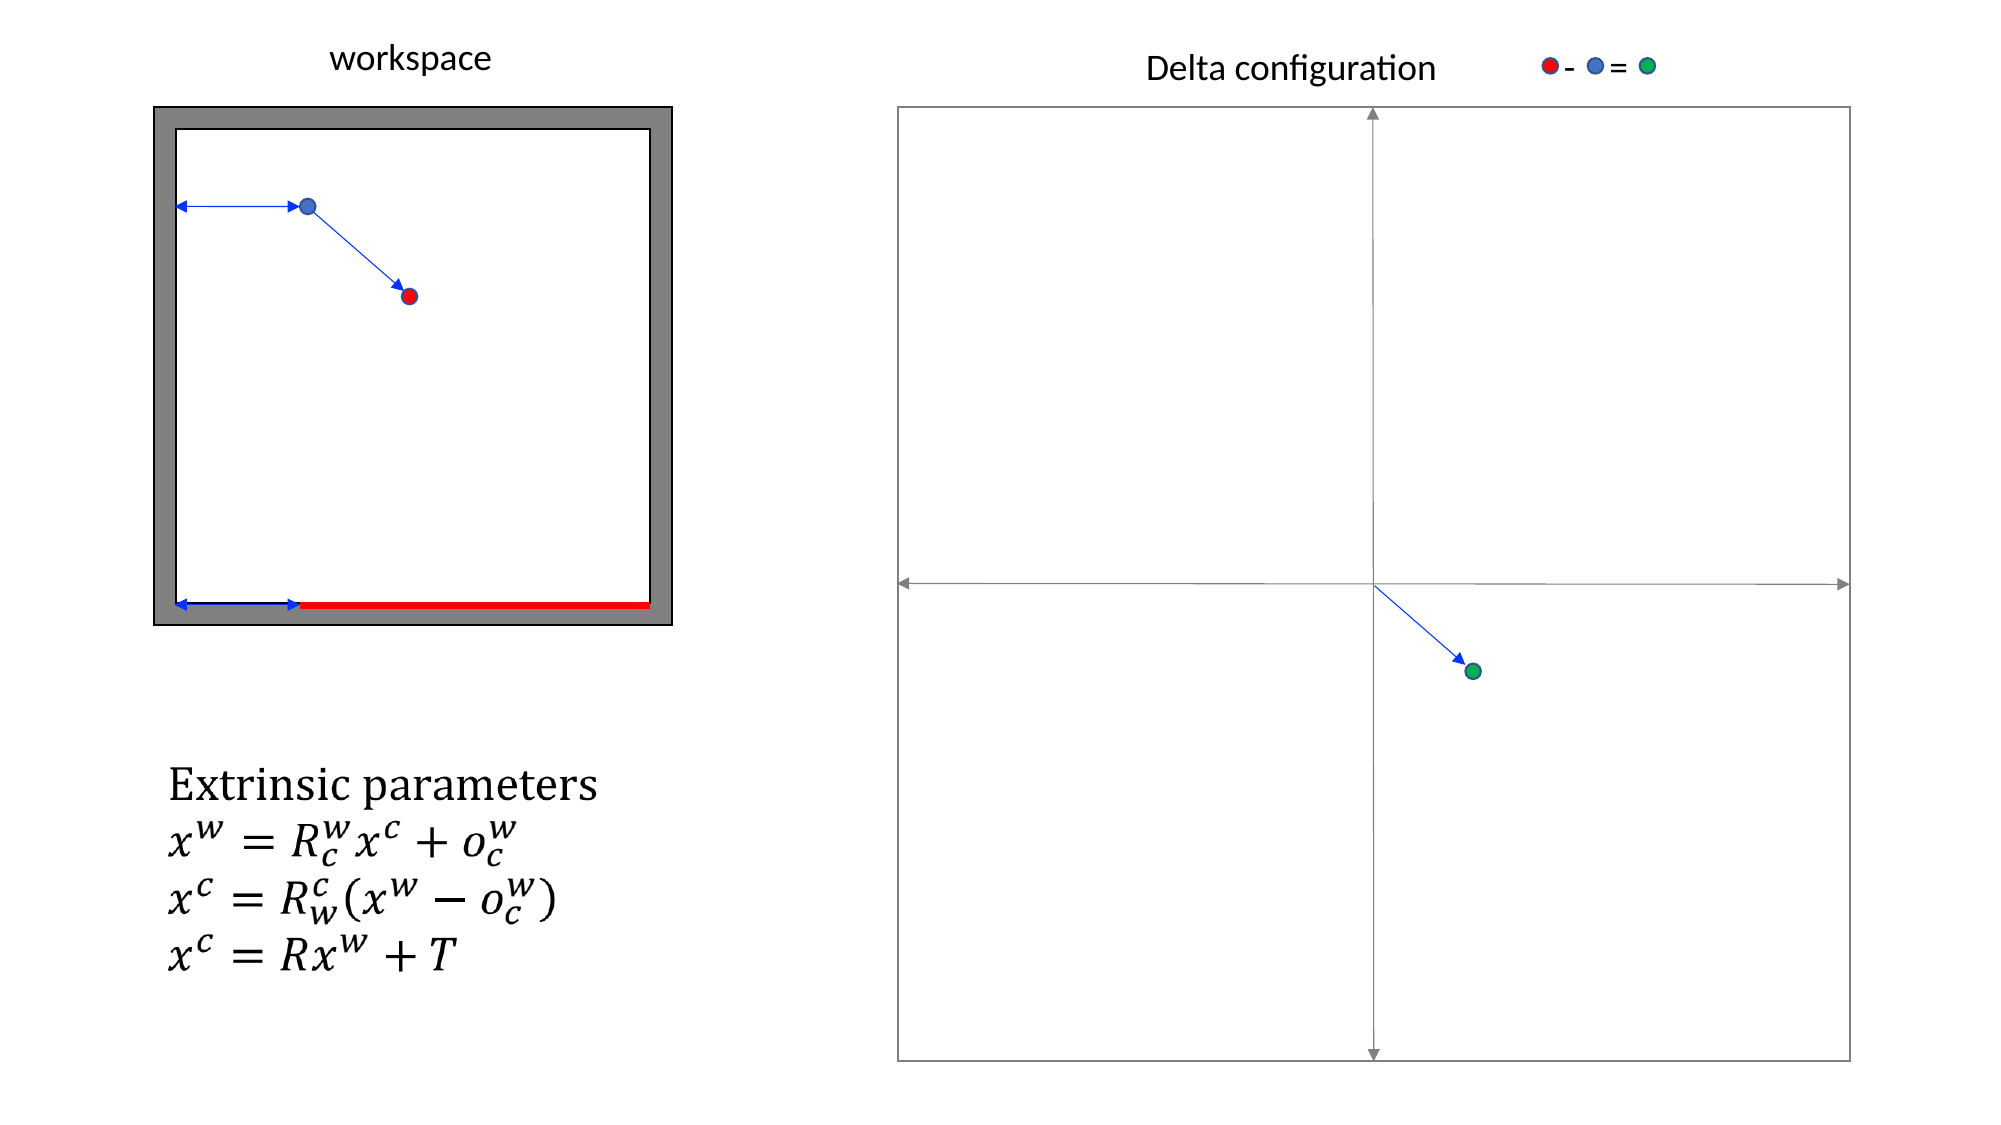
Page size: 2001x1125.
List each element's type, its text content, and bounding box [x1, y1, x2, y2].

text_box [153, 106, 673, 626]
text_box [1586, 56, 1605, 75]
text_box [400, 287, 419, 306]
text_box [313, 211, 405, 291]
text_box [1541, 56, 1560, 75]
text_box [167, 754, 636, 979]
text_box [1464, 662, 1482, 681]
text_box Delta configuration - = [1083, 35, 1692, 96]
text_box [1638, 56, 1657, 75]
text_box [897, 106, 1851, 1062]
text_box workspace [214, 25, 607, 86]
text_box [299, 197, 317, 216]
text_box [1374, 585, 1466, 665]
